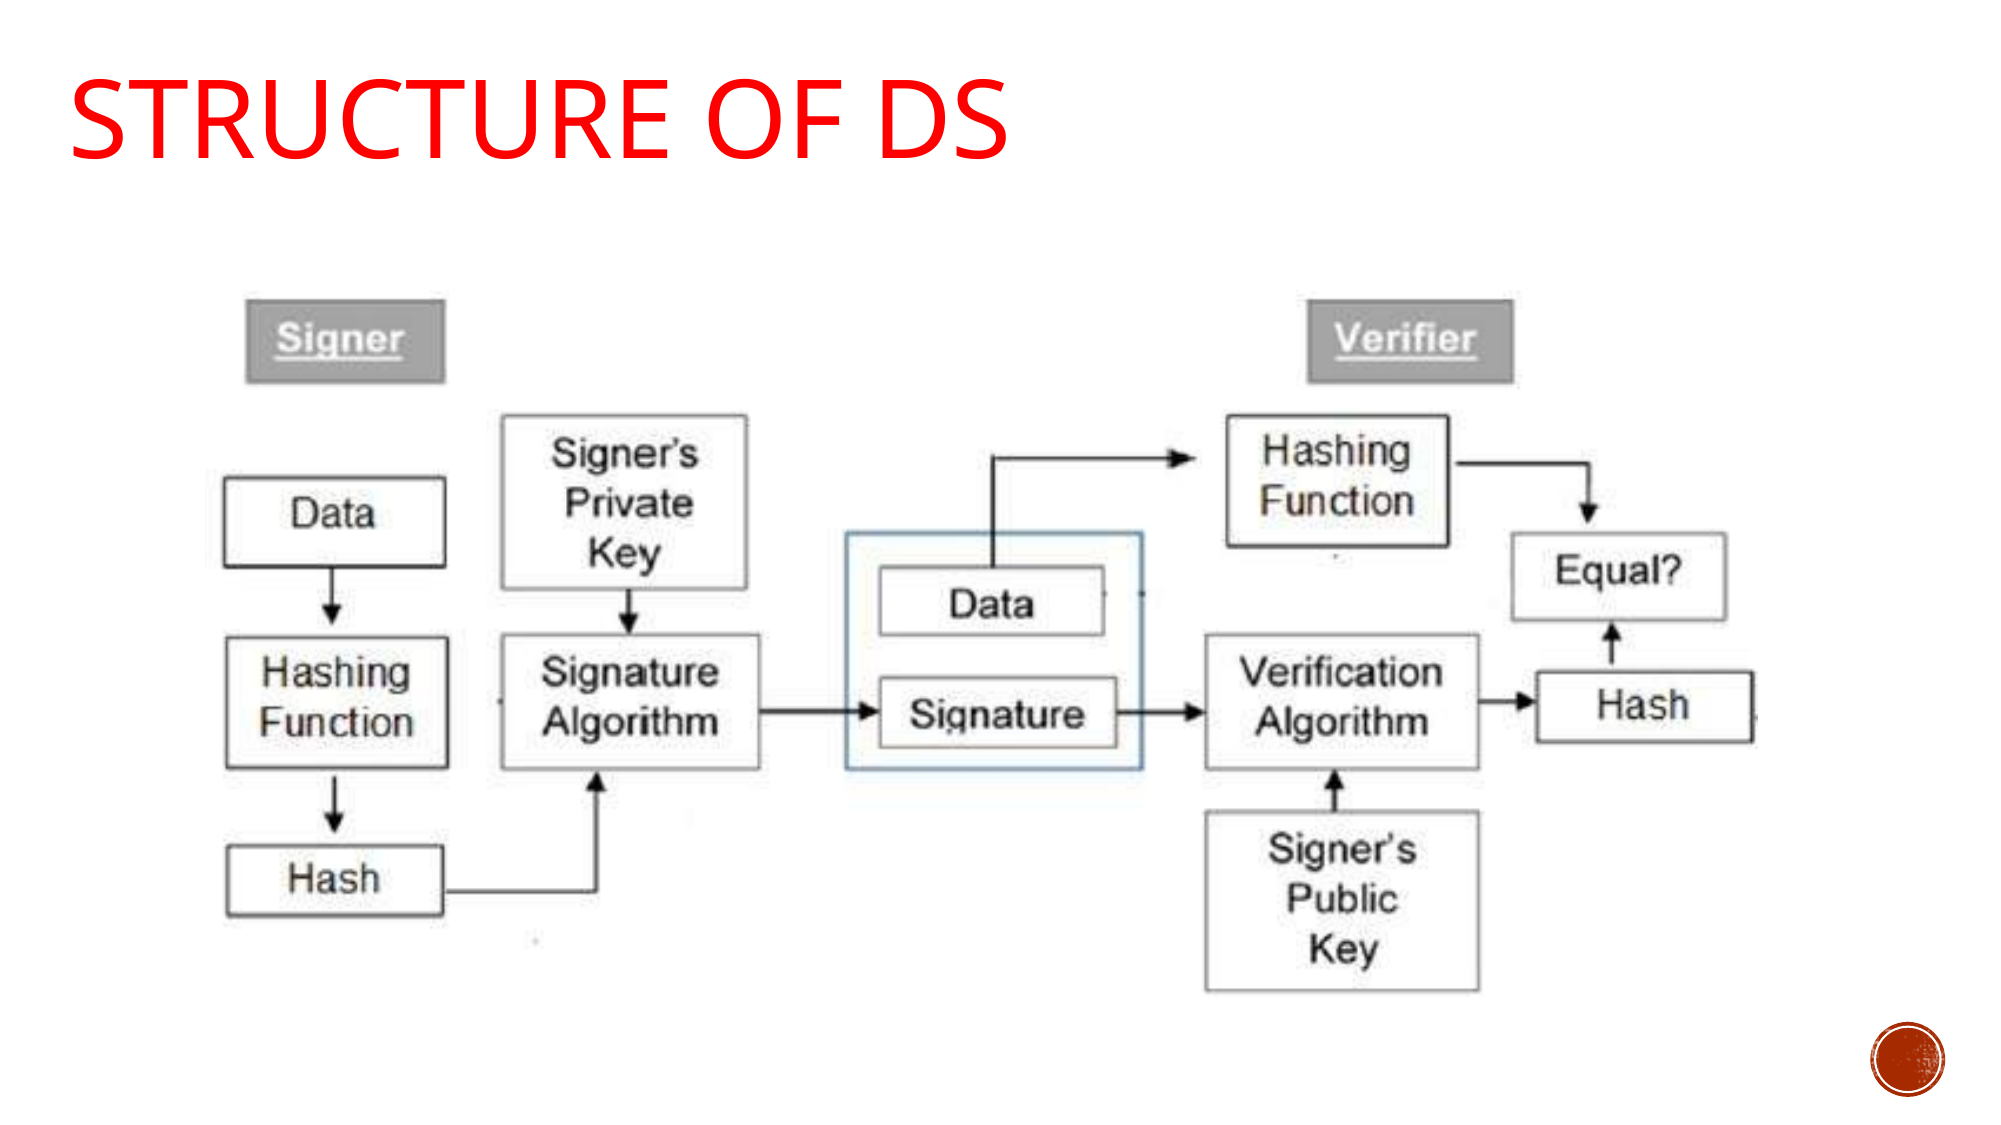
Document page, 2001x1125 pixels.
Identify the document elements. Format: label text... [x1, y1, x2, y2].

picture [206, 290, 1756, 996]
title Structure of ds [53, 57, 1860, 191]
